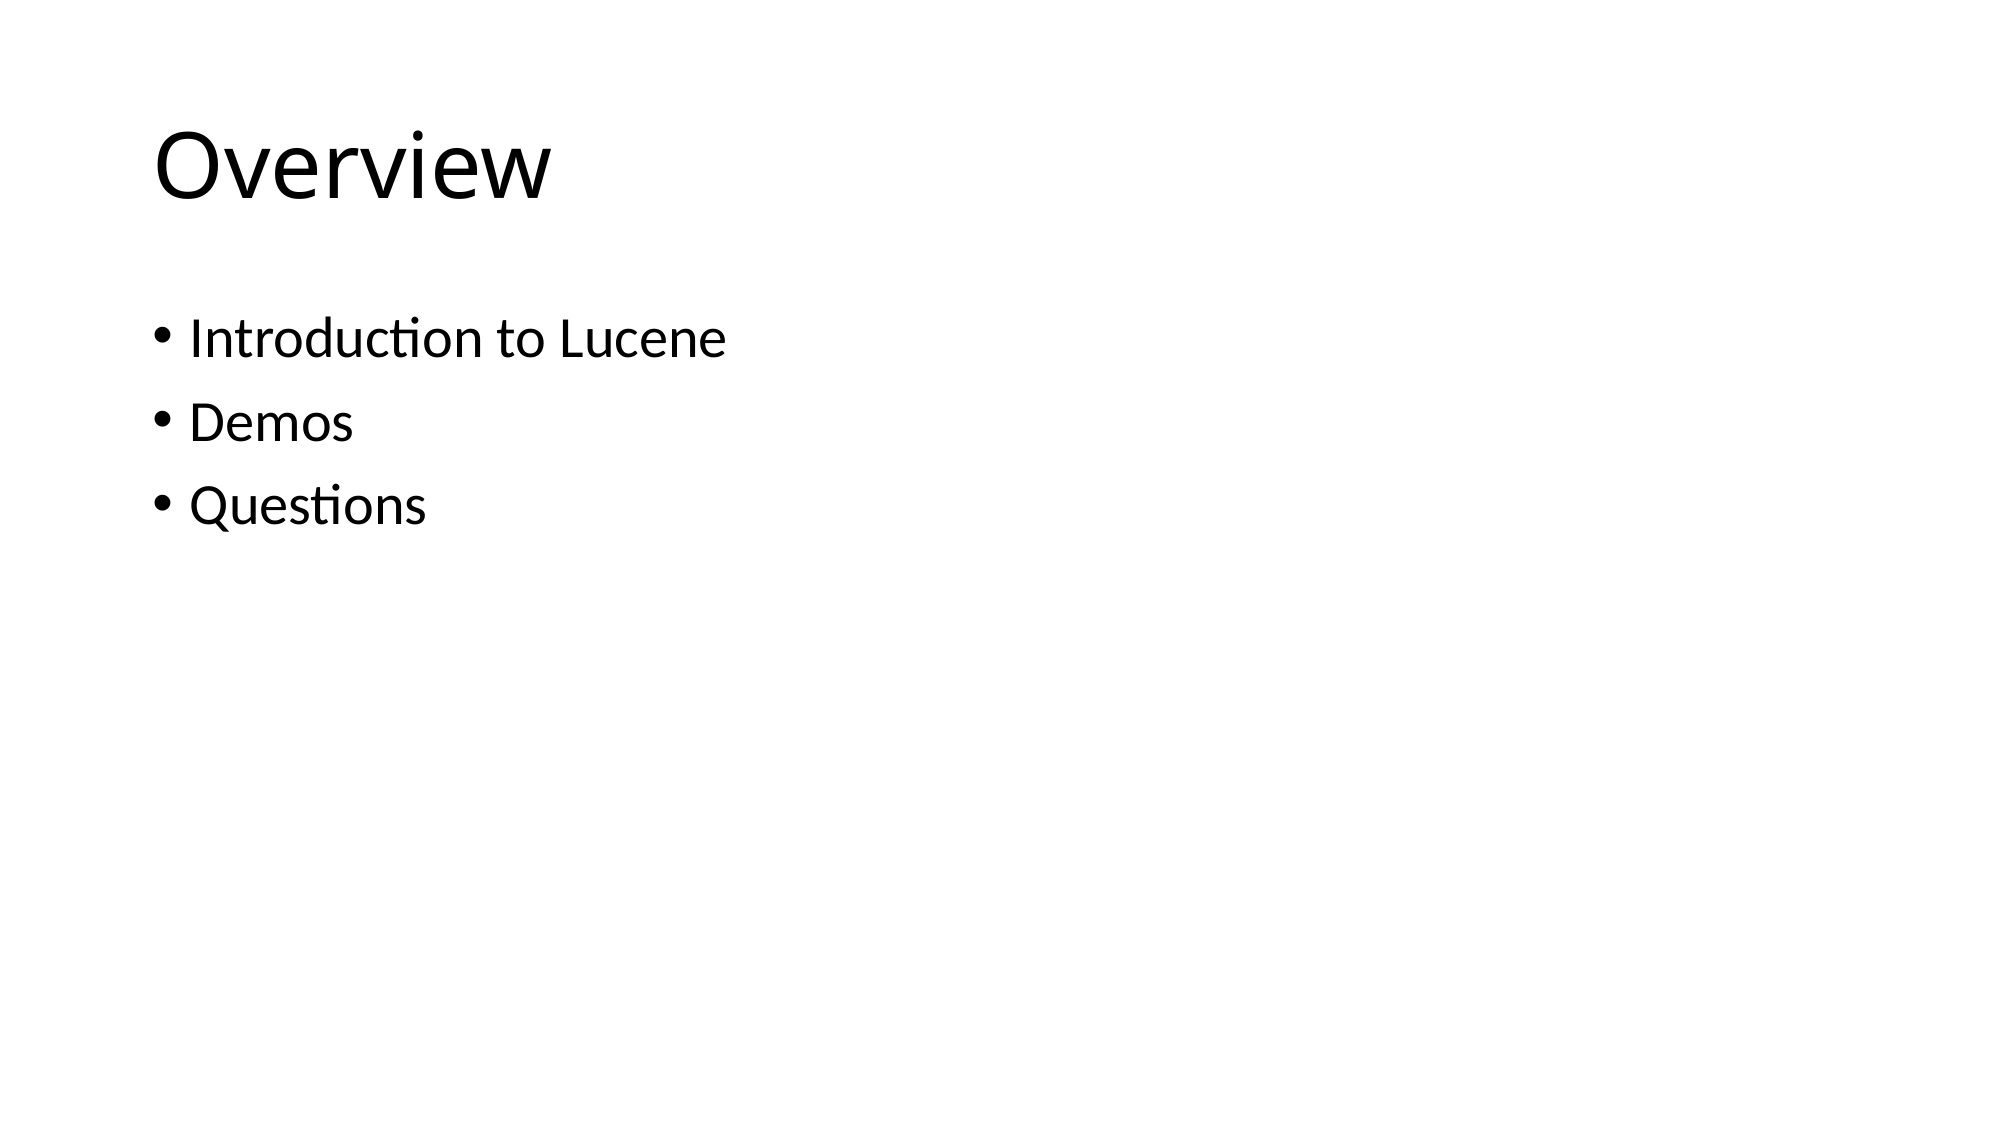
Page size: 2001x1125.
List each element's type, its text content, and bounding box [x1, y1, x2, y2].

title Overview [137, 59, 1863, 278]
list Introduction to Lucene Demos Questions [137, 299, 1863, 1014]
